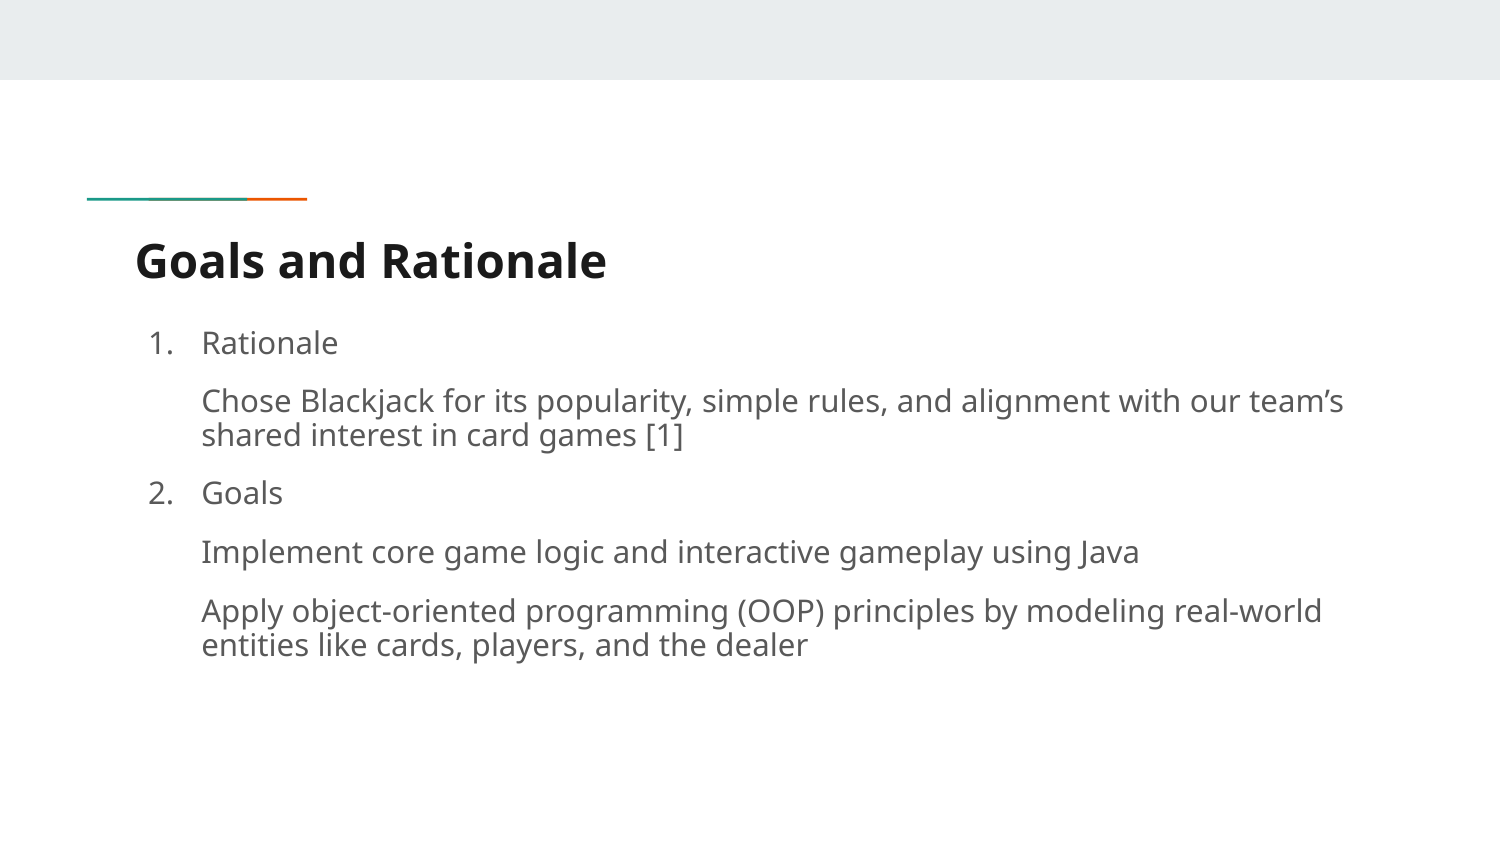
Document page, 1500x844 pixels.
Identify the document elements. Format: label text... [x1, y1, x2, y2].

list Rationale Chose Blackjack for its popularity, simple rules, and alignment with our team’s shared interest in card games [1] Goals Implement core game logic and interactive gameplay using Java Apply object-oriented programming (OOP) principles by modeling real-world entities like cards, players, and the dealer [111, 312, 1373, 832]
title Goals and Rationale [119, 216, 1381, 305]
